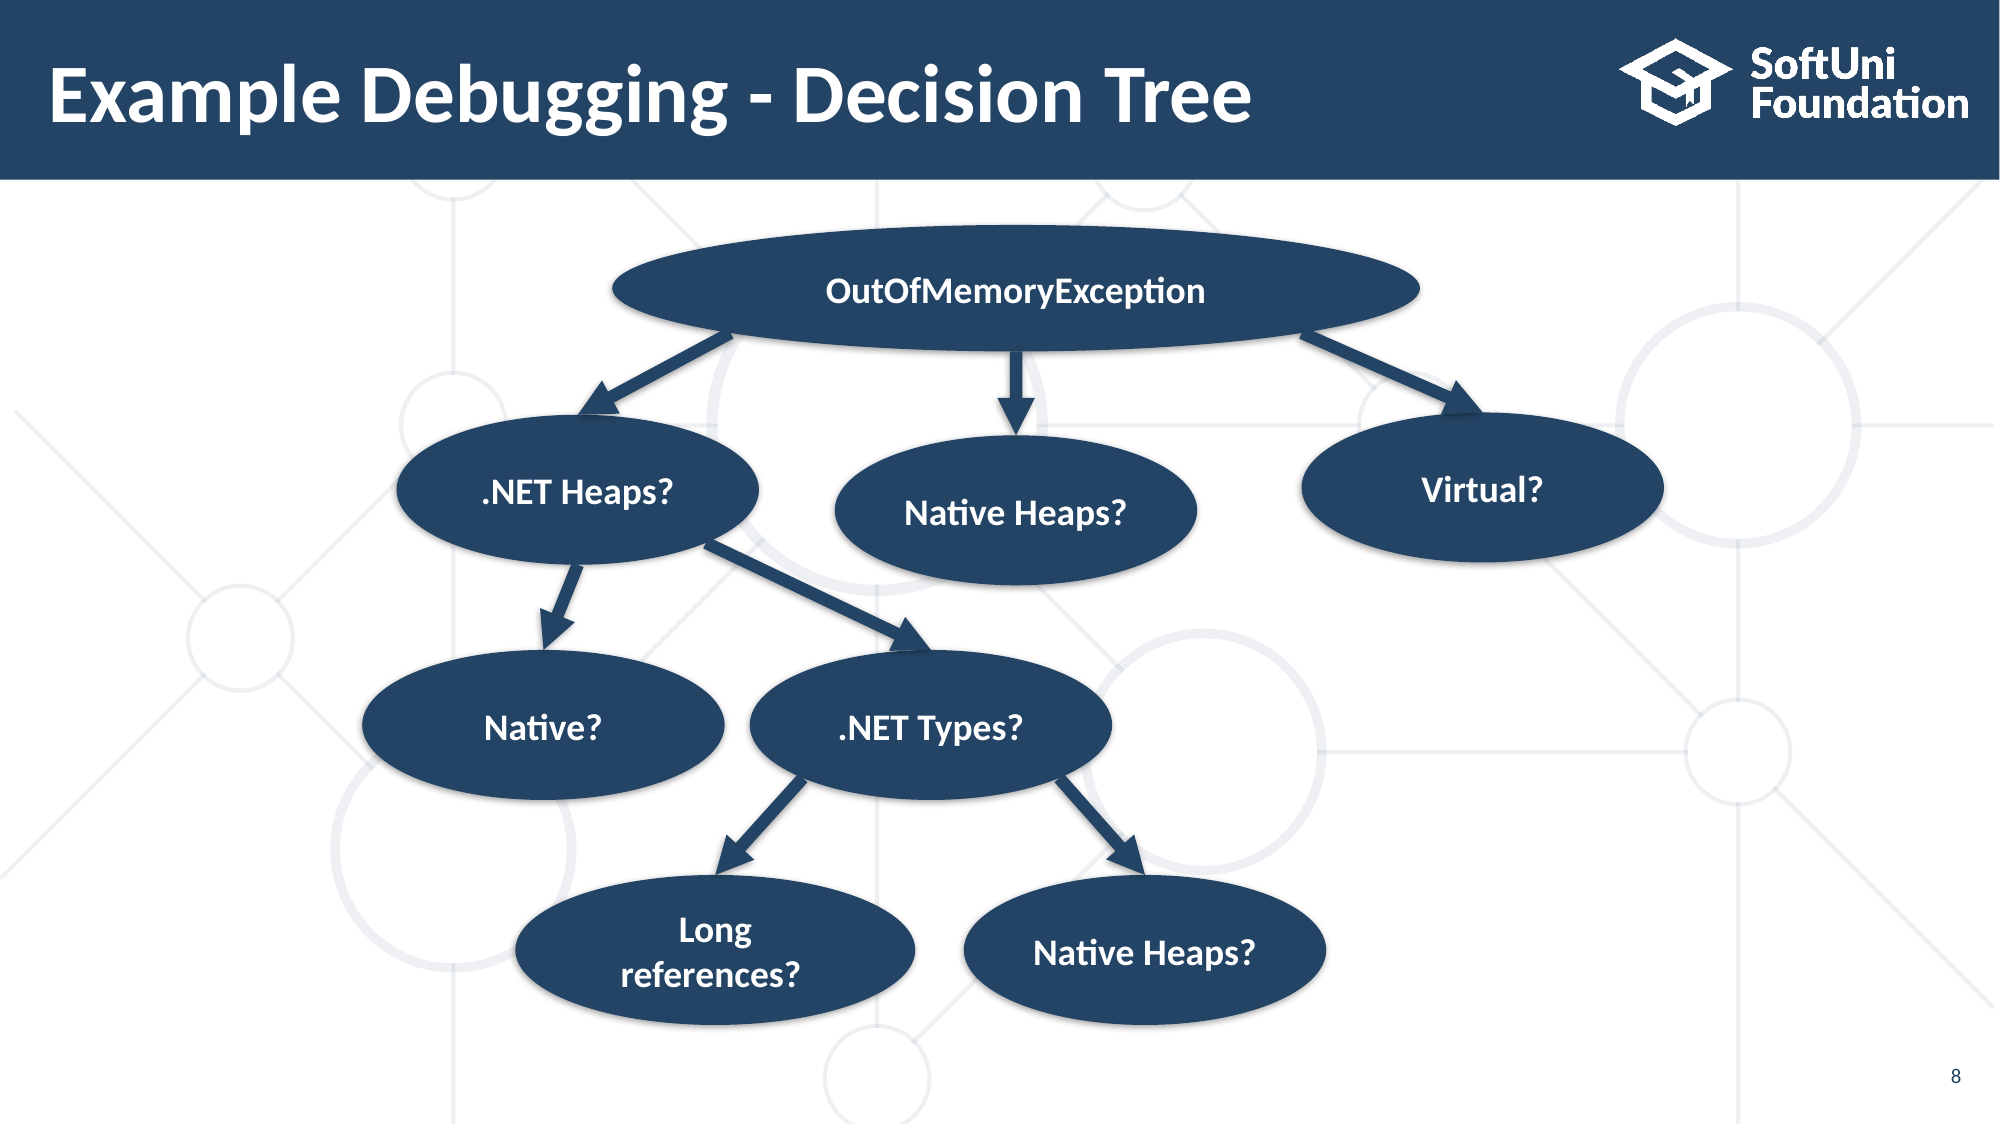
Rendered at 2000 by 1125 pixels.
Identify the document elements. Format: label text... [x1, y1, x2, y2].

text_box Virtual? [1298, 409, 1668, 566]
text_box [543, 564, 579, 651]
title Example Debugging - Decision Tree [31, 16, 1591, 162]
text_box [1301, 332, 1484, 413]
slide_number 8 [1896, 1049, 1968, 1101]
text_box Long references? [512, 871, 919, 1029]
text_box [705, 542, 932, 651]
picture [1618, 38, 1968, 126]
text_box Native Heaps? [960, 871, 1330, 1029]
text_box Native Heaps? [831, 432, 1201, 589]
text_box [715, 777, 804, 876]
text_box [577, 332, 731, 416]
text_box .NET Types? [746, 646, 1116, 804]
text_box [1058, 777, 1146, 876]
text_box .NET Heaps? [393, 411, 763, 568]
text_box OutOfMemoryException [609, 221, 1424, 355]
text_box Native? [359, 646, 728, 804]
